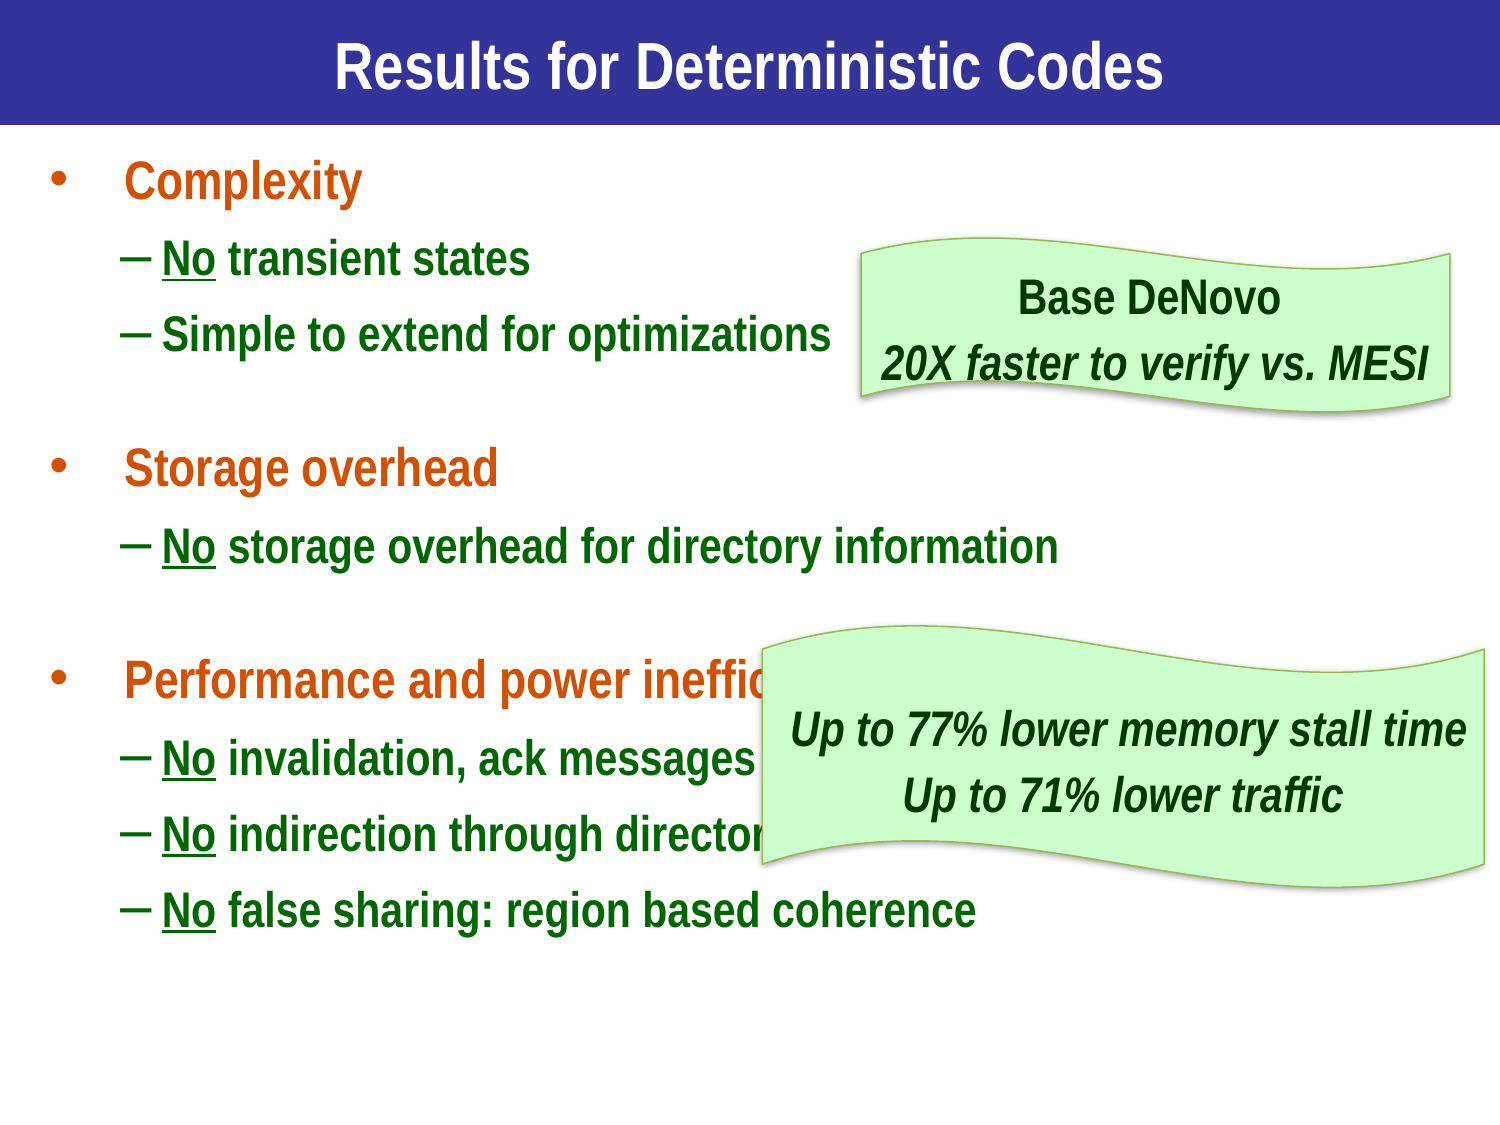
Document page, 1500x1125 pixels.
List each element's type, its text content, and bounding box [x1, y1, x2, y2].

text_box Base DeNovo 20X faster to verify vs. MESI [860, 237, 1451, 413]
list Complexity No transient states Simple to extend for optimizations Storage overhead No storage overhead for directory information Performance and power inefficiencies No invalidation, ack messages No indirection through directory No false sharing: region based coherence [24, 137, 1475, 1038]
title Results for Deterministic Codes [0, 0, 1500, 125]
text_box Up to 77% lower memory stall time Up to 71% lower traffic [761, 625, 1485, 889]
